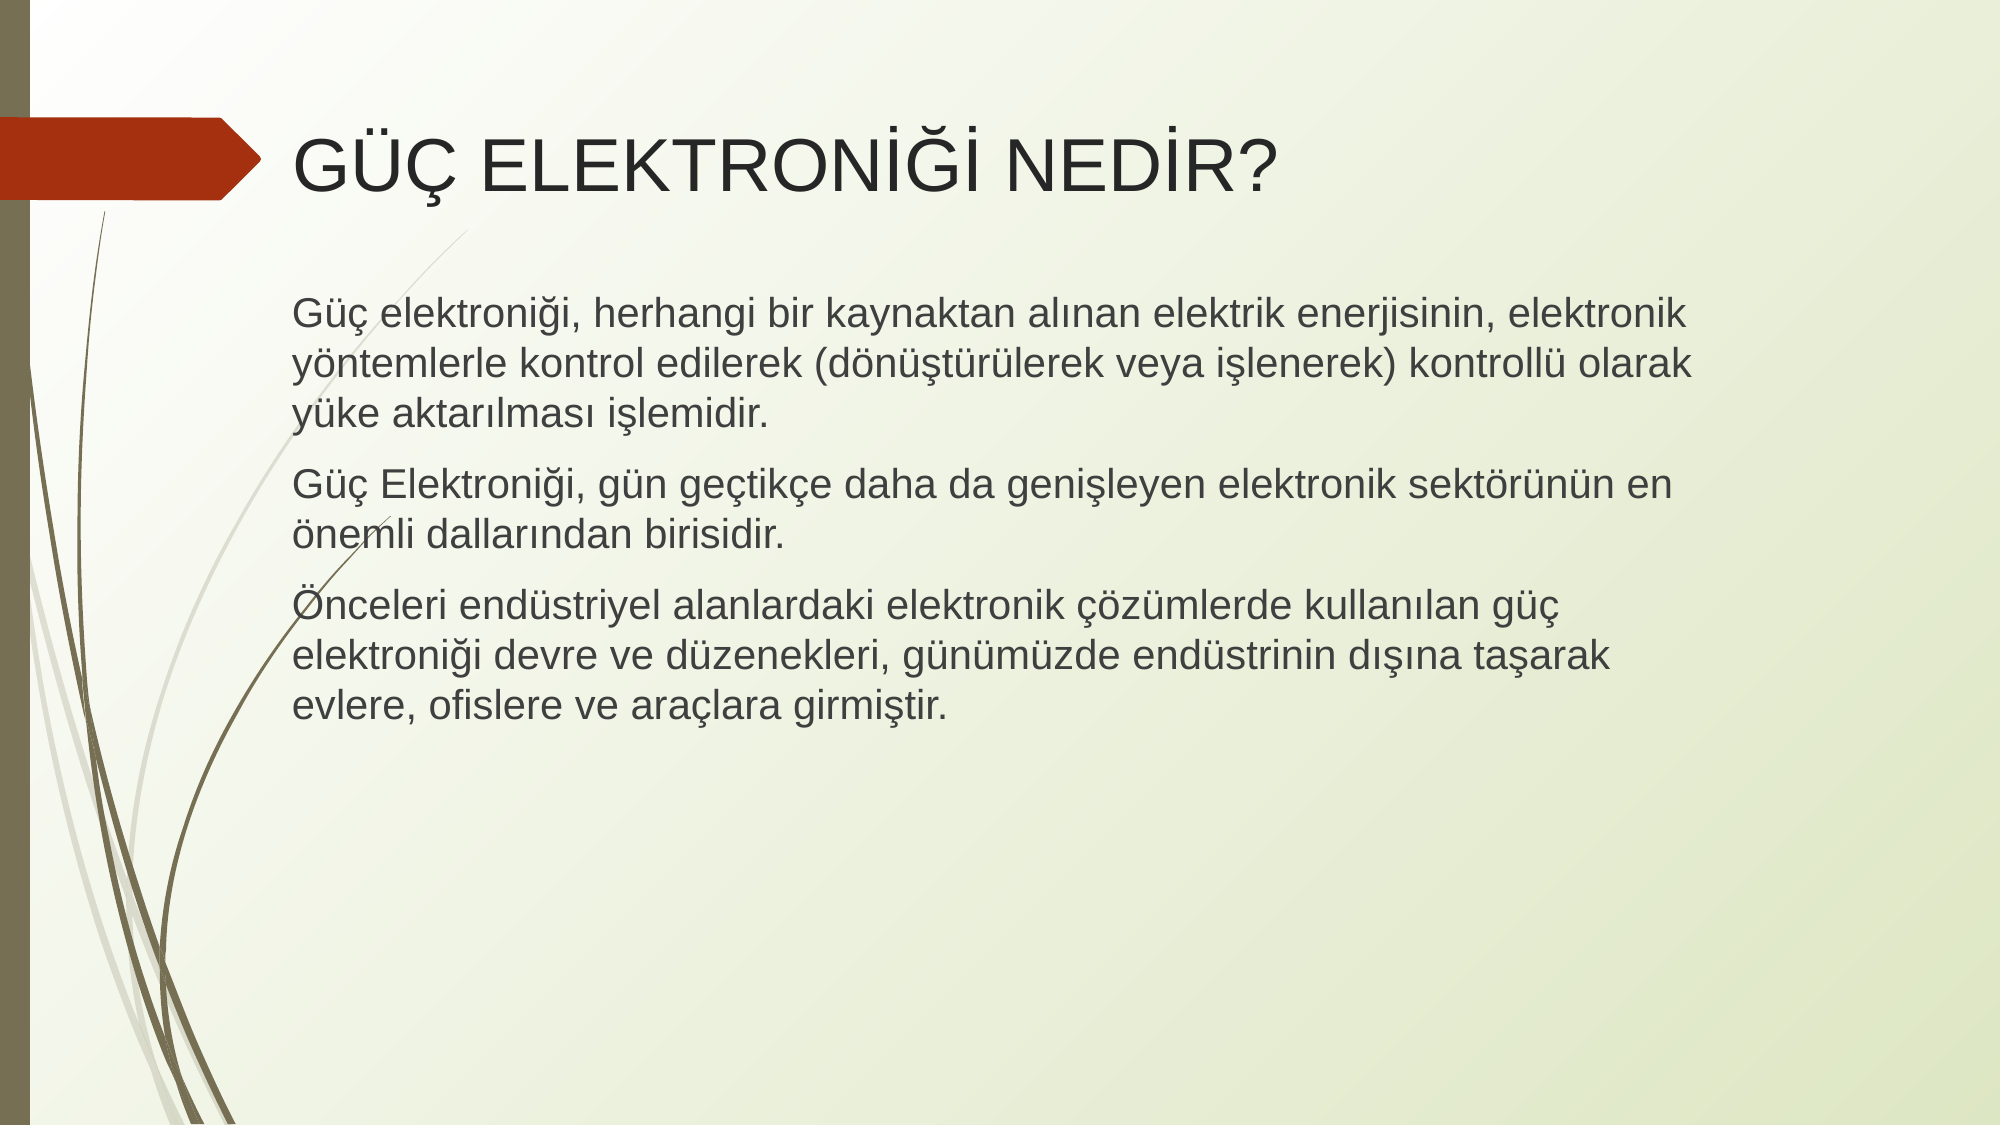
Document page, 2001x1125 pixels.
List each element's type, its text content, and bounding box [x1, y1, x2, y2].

list Güç elektroniği, herhangi bir kaynaktan alınan elektrik enerjisinin, elektronik yöntemlerle kontrol edilerek (dönüştürülerek veya işlenerek) kontrollü olarak yüke aktarılması işlemidir. Güç Elektroniği, gün geçtikçe daha da genişleyen elektronik sektörünün en önemli dallarından birisidir. Önceleri endüstriyel alanlardaki elektronik çözümlerde kullanılan güç elektroniği devre ve düzenekleri, günümüzde endüstrinin dışına taşarak evlere, ofislere ve araçlara girmiştir. [276, 278, 1740, 898]
title GÜÇ ELEKTRONİĞİ NEDİR? [277, 108, 1740, 278]
